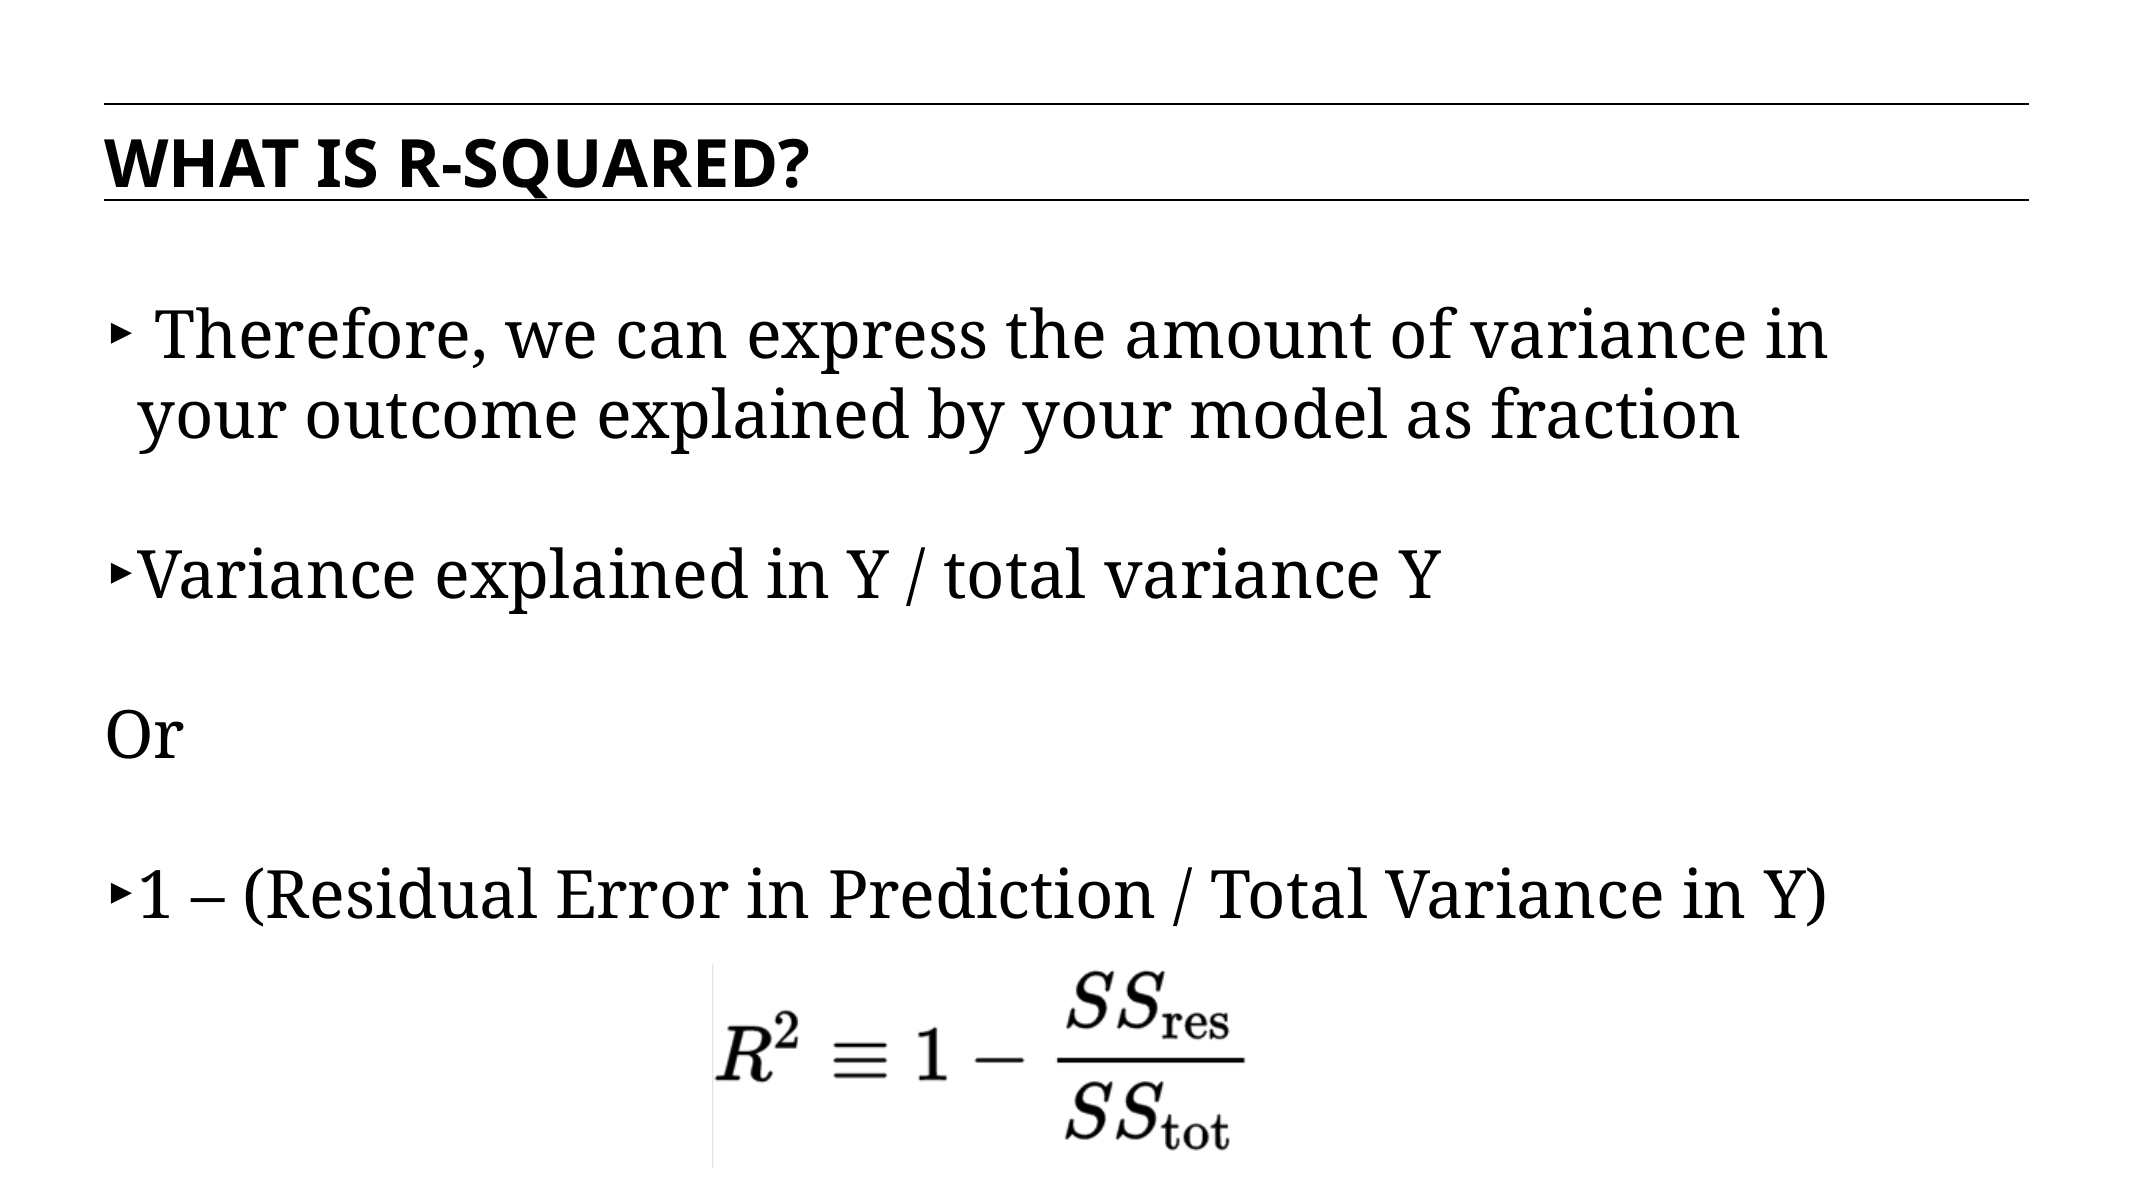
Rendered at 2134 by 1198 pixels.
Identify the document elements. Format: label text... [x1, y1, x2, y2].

text_box [1105, 303, 1422, 620]
list Therefore, we can express the amount of variance in your outcome explained by your model as fraction Variance explained in Y / total variance Y Or 1 – (Residual Error in Prediction / Total Variance in Y) [104, 212, 1883, 837]
text_box WHAT IS R-SQUARED? [104, 120, 2040, 192]
picture [711, 964, 1264, 1169]
